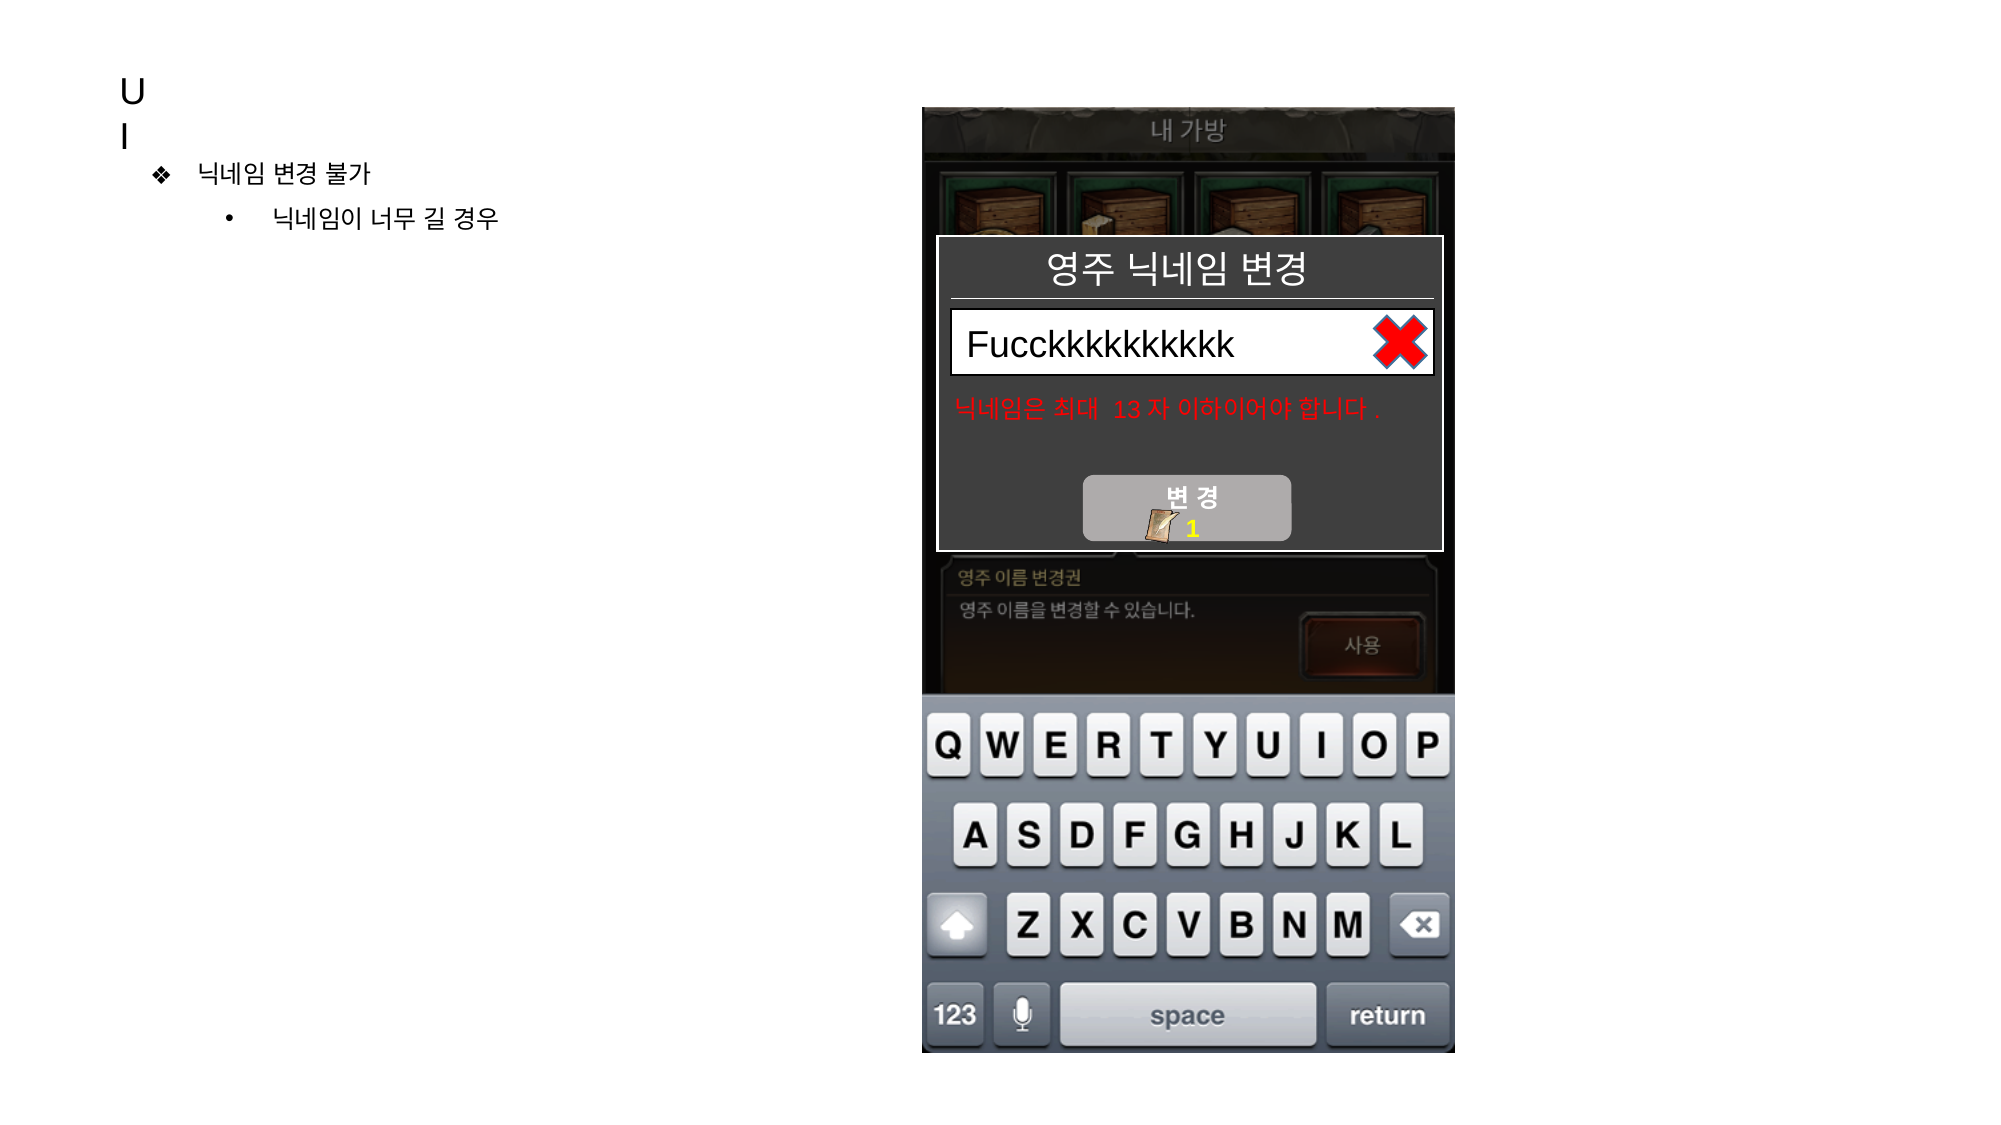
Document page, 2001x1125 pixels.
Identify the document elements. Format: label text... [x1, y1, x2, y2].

text_box 닉네임 변경 불가 닉네임이 너무 길 경우 [135, 135, 684, 242]
text_box UI [104, 59, 172, 121]
picture [922, 107, 1455, 1053]
